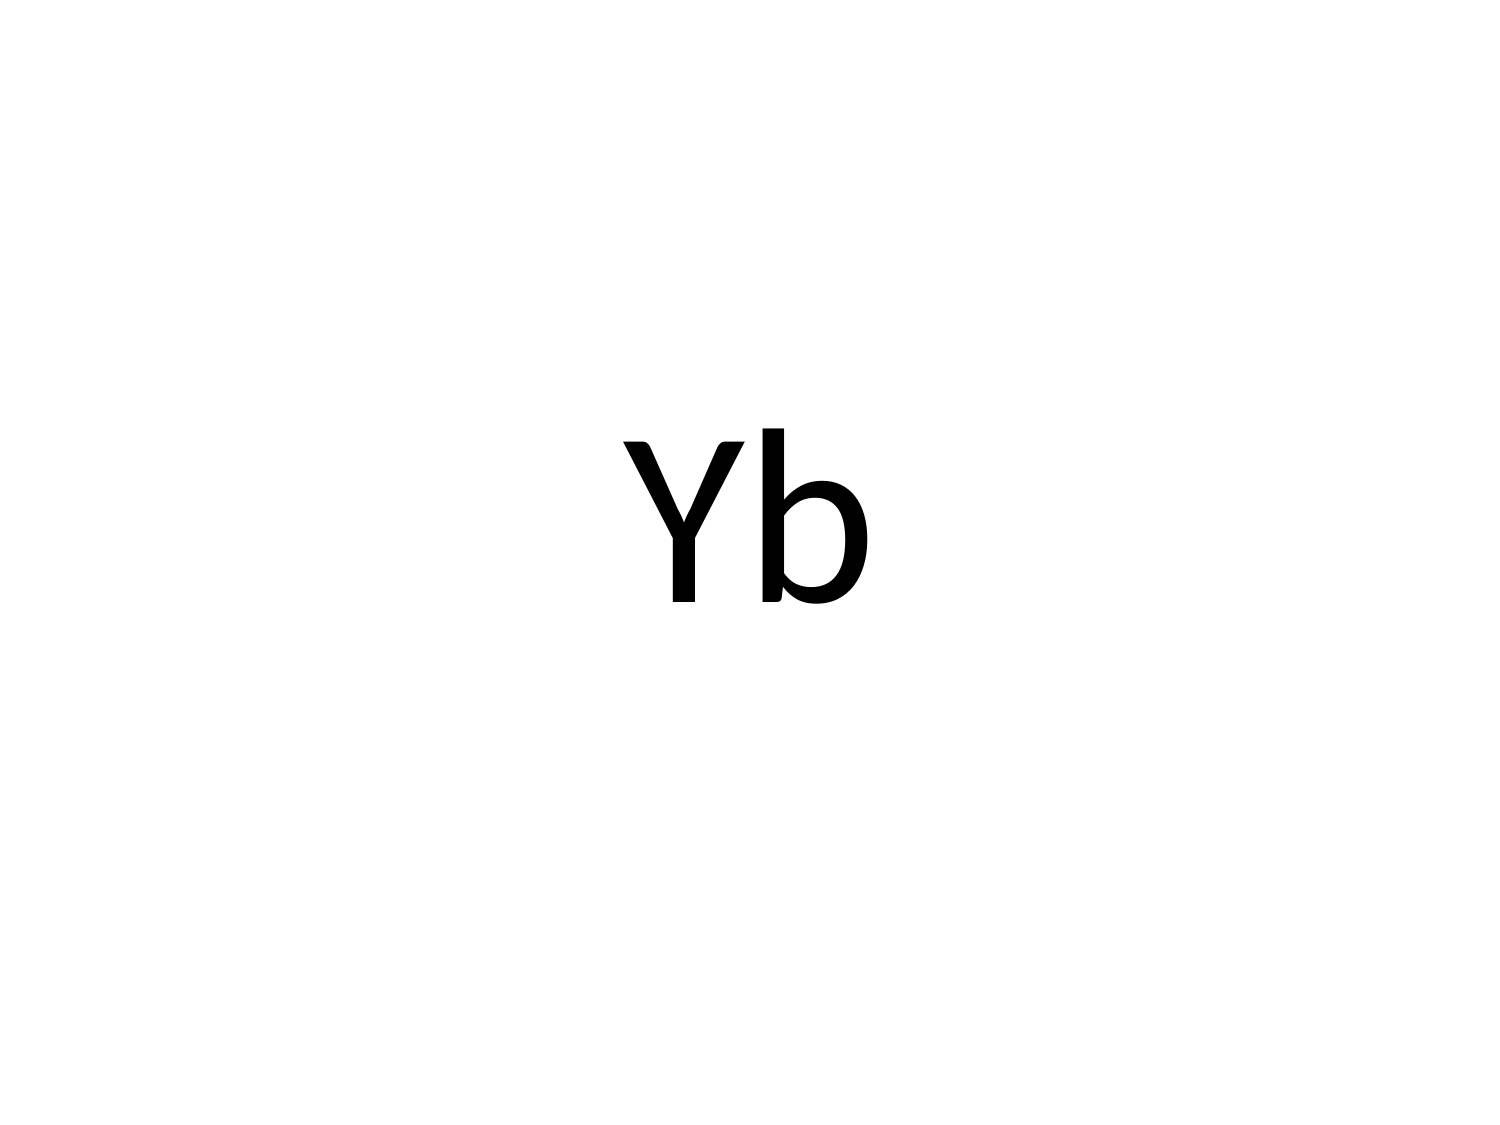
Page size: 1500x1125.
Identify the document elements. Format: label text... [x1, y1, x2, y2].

text_box Yb [608, 299, 892, 660]
